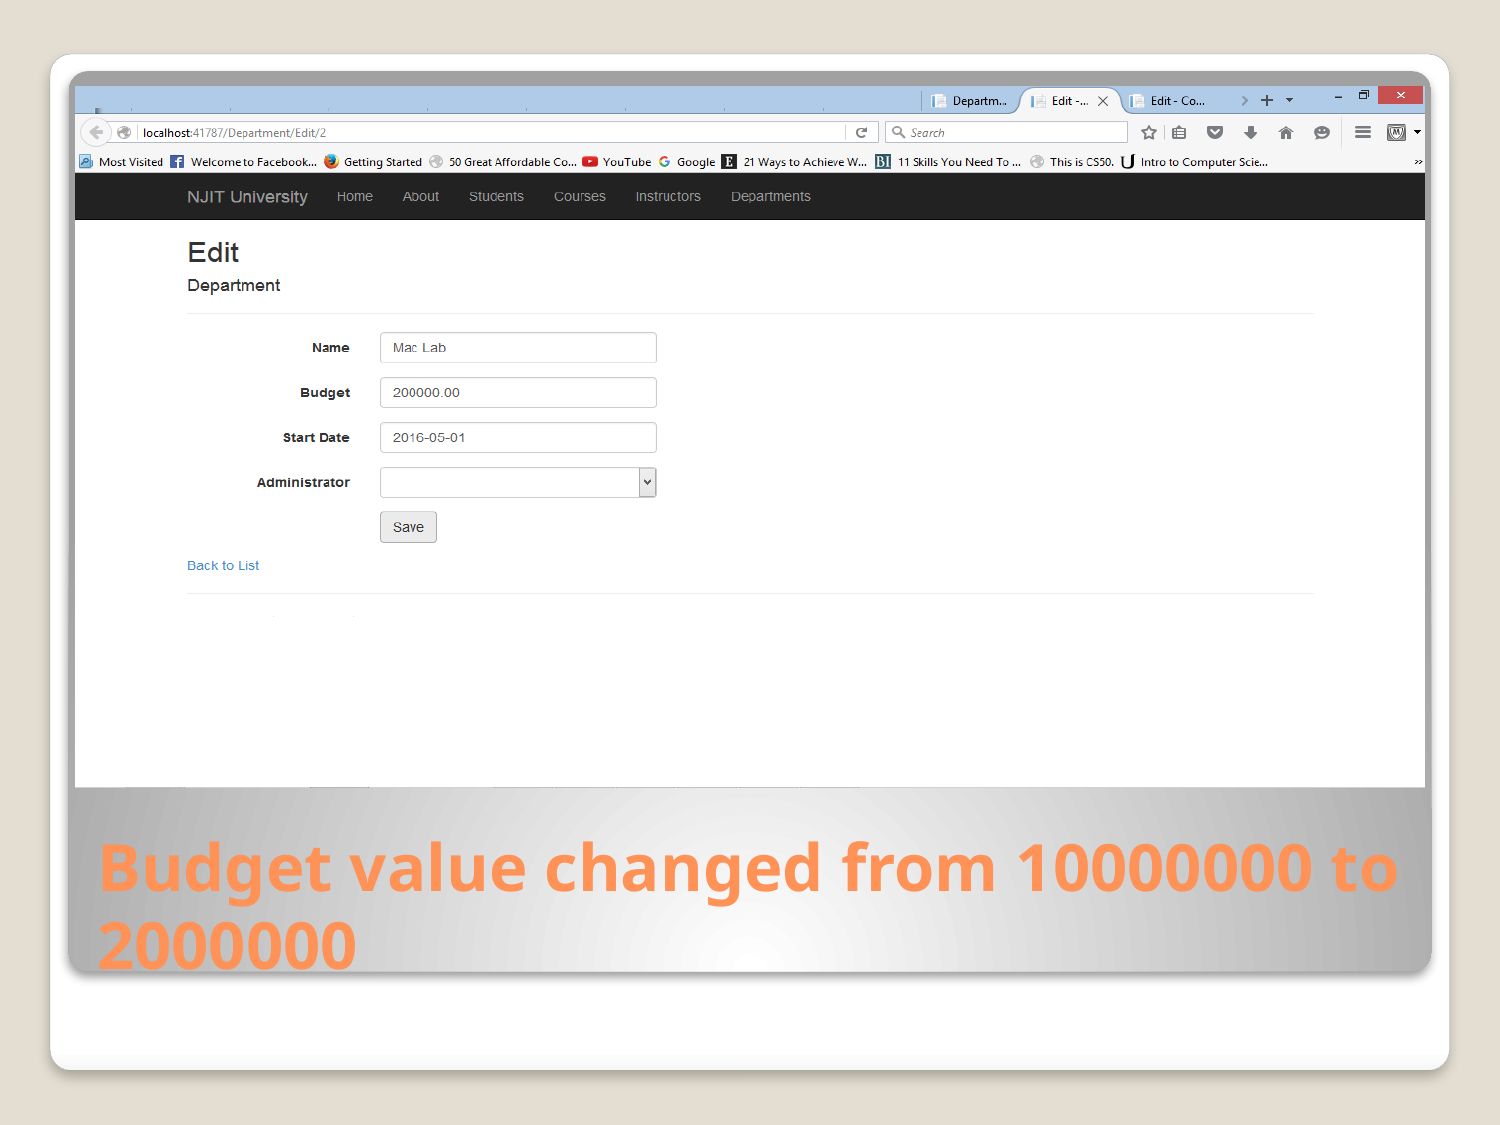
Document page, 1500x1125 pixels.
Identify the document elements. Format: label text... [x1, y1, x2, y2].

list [74, 86, 1426, 788]
title Budget value changed from 10000000 to 2000000 [82, 817, 1425, 990]
